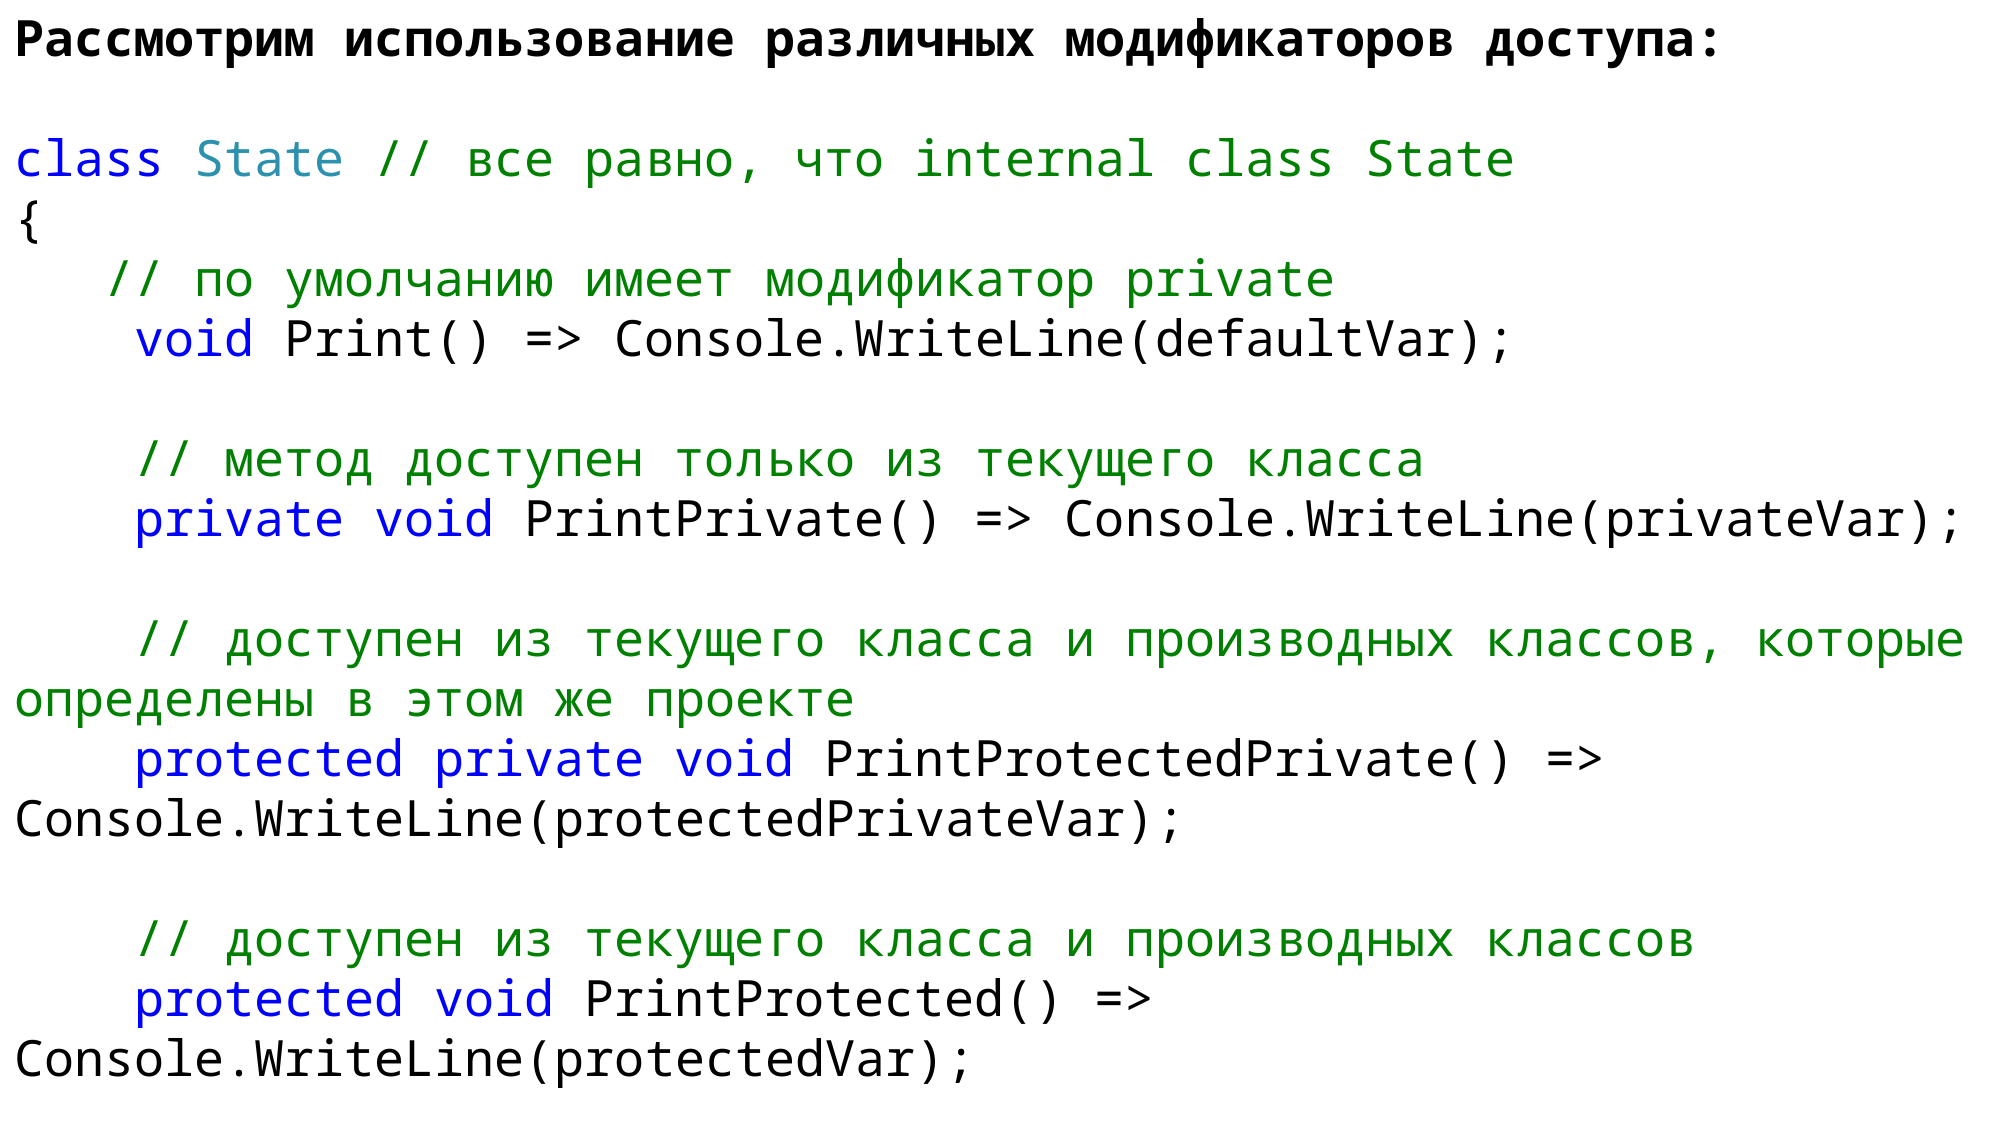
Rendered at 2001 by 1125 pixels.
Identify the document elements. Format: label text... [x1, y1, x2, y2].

text_box Рассмотрим использование различных модификаторов доступа: class State // все равно, что internal class State { // по умолчанию имеет модификатор private void Print() => Console.WriteLine(defaultVar); // метод доступен только из текущего класса private void PrintPrivate() => Console.WriteLine(privateVar); // доступен из текущего класса и производных классов, которые определены в этом же проекте protected private void PrintProtectedPrivate() => Console.WriteLine(protectedPrivateVar); // доступен из текущего класса и производных классов protected void PrintProtected() => Console.WriteLine(protectedVar); [0, 0, 2000, 1094]
